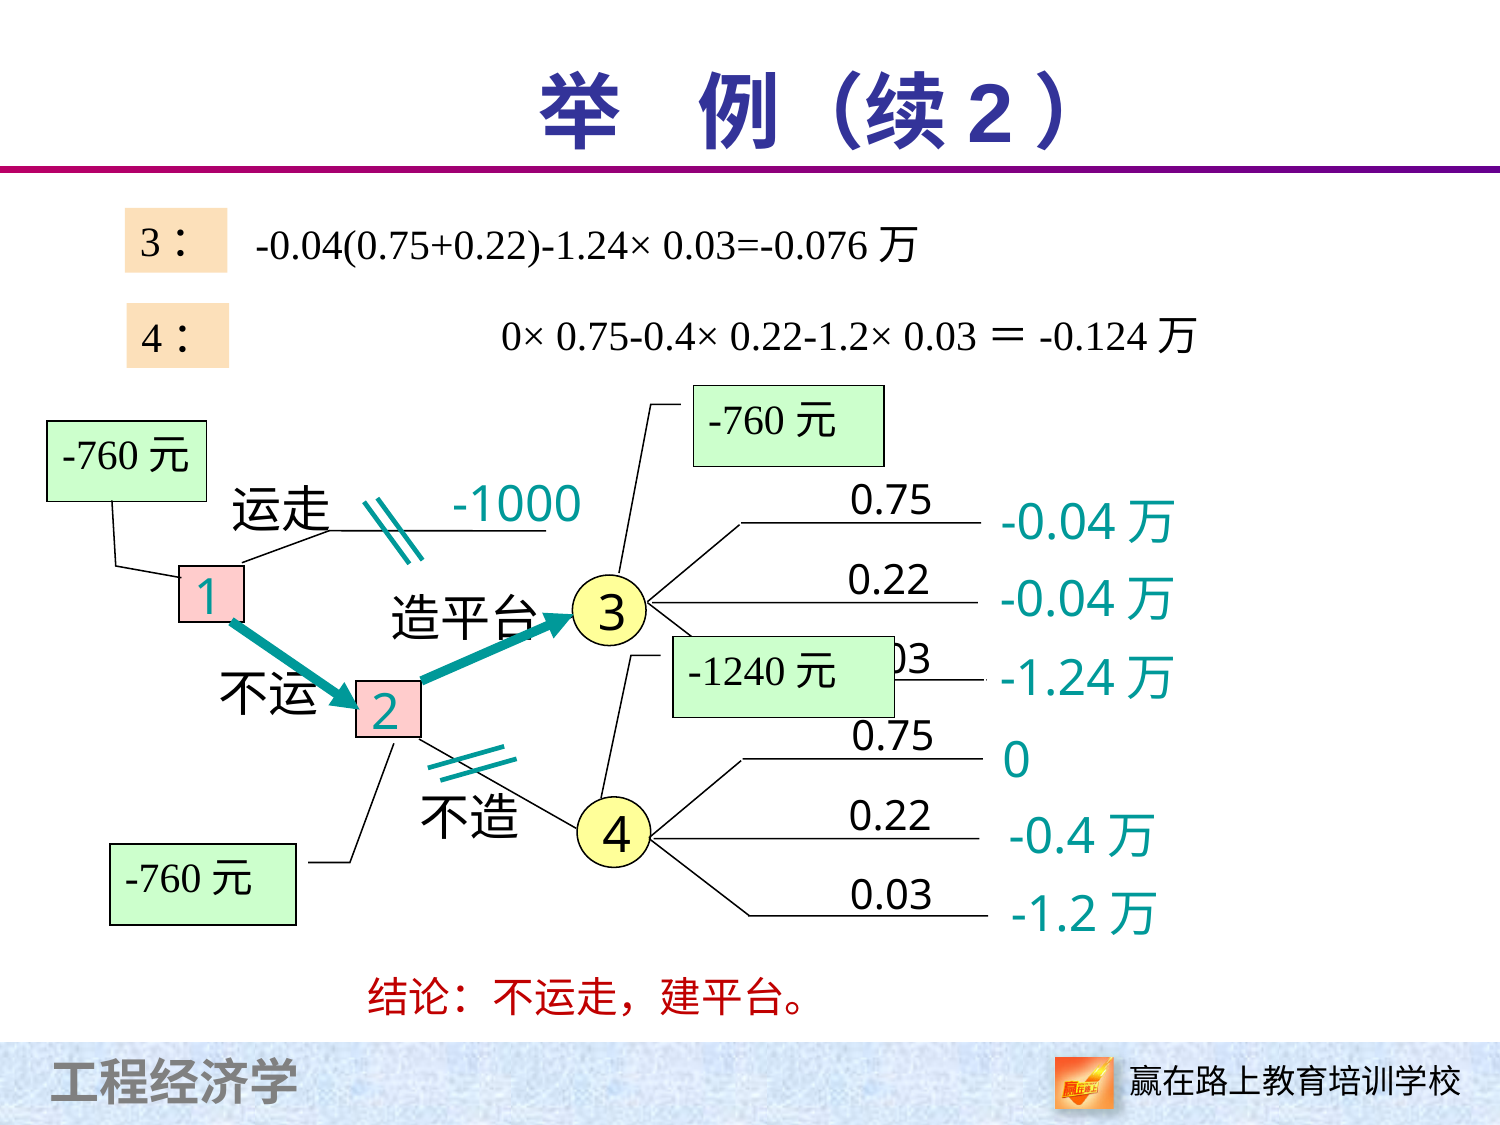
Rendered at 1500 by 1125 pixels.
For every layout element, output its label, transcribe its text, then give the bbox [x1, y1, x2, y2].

text_box 0× 0.75-0.4× 0.22-1.2× 0.03＝-0.124万 [486, 301, 1215, 366]
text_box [427, 746, 517, 781]
text_box 结论：不运走，建平台。 [352, 963, 842, 1028]
text_box 4： [126, 303, 230, 368]
text_box 3 [572, 575, 642, 646]
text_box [230, 614, 574, 710]
text_box -1000 [437, 482, 601, 522]
text_box 3： [124, 207, 228, 273]
text_box -0.04(0.75+0.22)-1.24× 0.03=-0.076万 [240, 210, 1365, 275]
text_box 2 [356, 719, 422, 738]
text_box -1.2万 [996, 893, 1155, 930]
text_box 1 [179, 566, 244, 623]
text_box 造平台 [375, 578, 556, 612]
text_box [648, 700, 989, 927]
text_box 4 [577, 796, 643, 868]
text_box 运走 [216, 470, 347, 545]
text_box -760元 [693, 385, 884, 463]
text_box -760元 [47, 420, 207, 578]
text_box 不运 [203, 654, 334, 730]
text_box -0.4万 [994, 813, 1157, 853]
text_box 0 [994, 737, 1063, 778]
text_box -0.04万 [993, 501, 1190, 538]
text_box -760元 [110, 843, 296, 925]
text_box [363, 497, 423, 565]
text_box -0.04万 [993, 577, 1189, 614]
title 举 例（续2） [188, 40, 1468, 179]
picture [0, 1042, 1500, 1125]
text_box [647, 465, 987, 691]
text_box -1.24万 [992, 657, 1189, 694]
text_box 不造 [404, 778, 535, 854]
